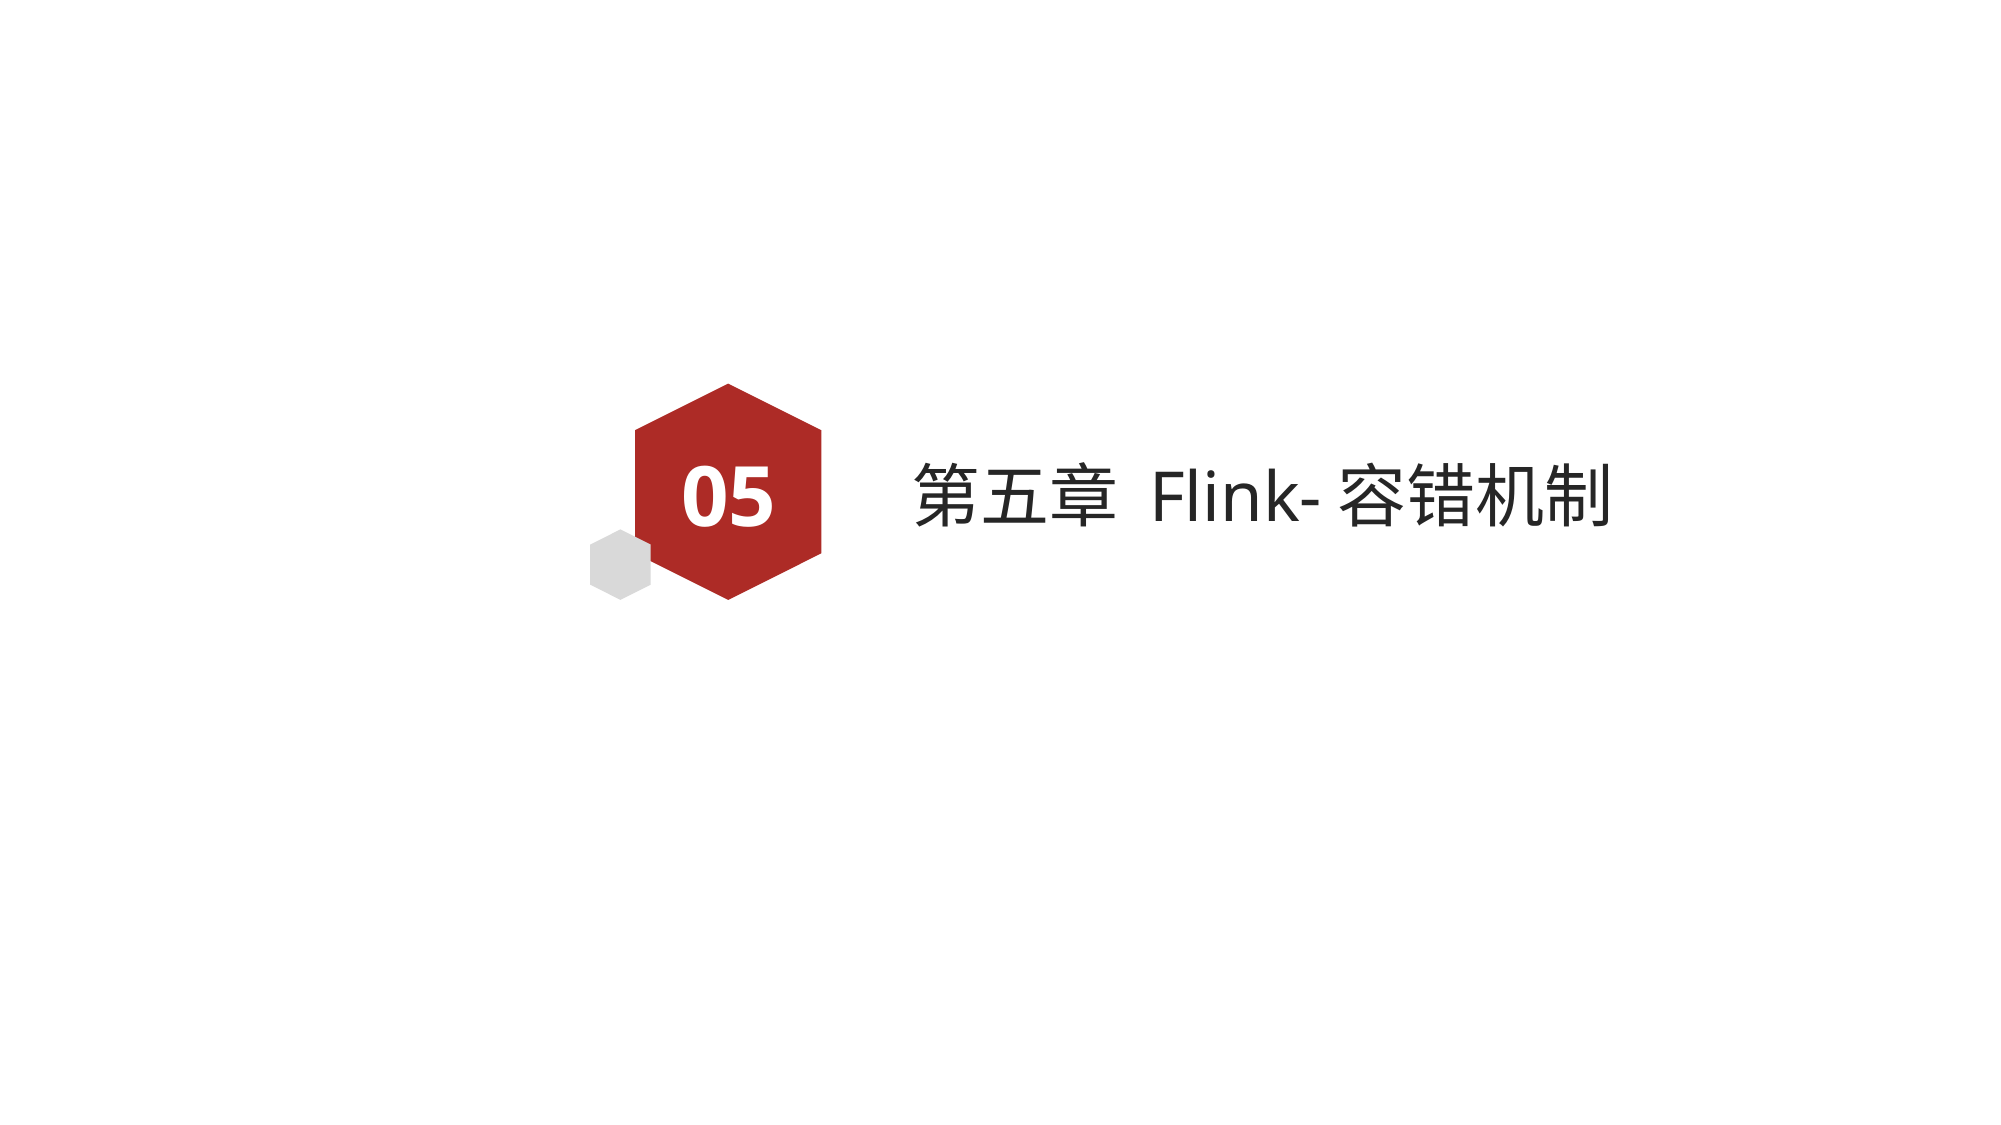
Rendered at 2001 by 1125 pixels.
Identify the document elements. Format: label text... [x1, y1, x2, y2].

list 05 [636, 404, 822, 594]
title 第五章 Flink-容错机制 [896, 454, 2000, 545]
